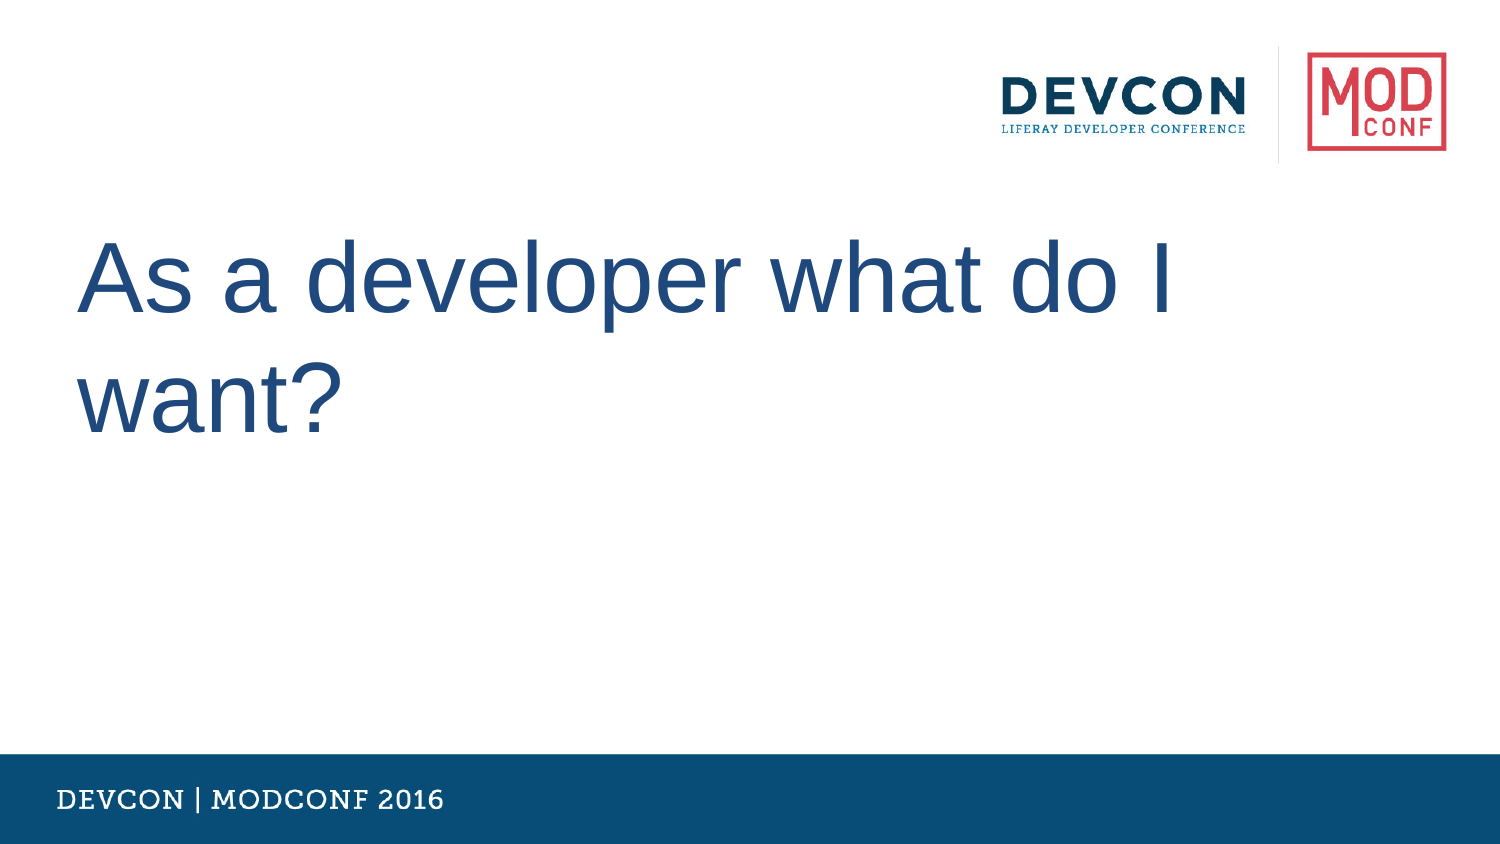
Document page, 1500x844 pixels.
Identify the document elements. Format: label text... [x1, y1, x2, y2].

picture [0, 0, 1500, 754]
picture [0, 757, 1500, 844]
list As a developer what do I want? [62, 197, 1442, 688]
